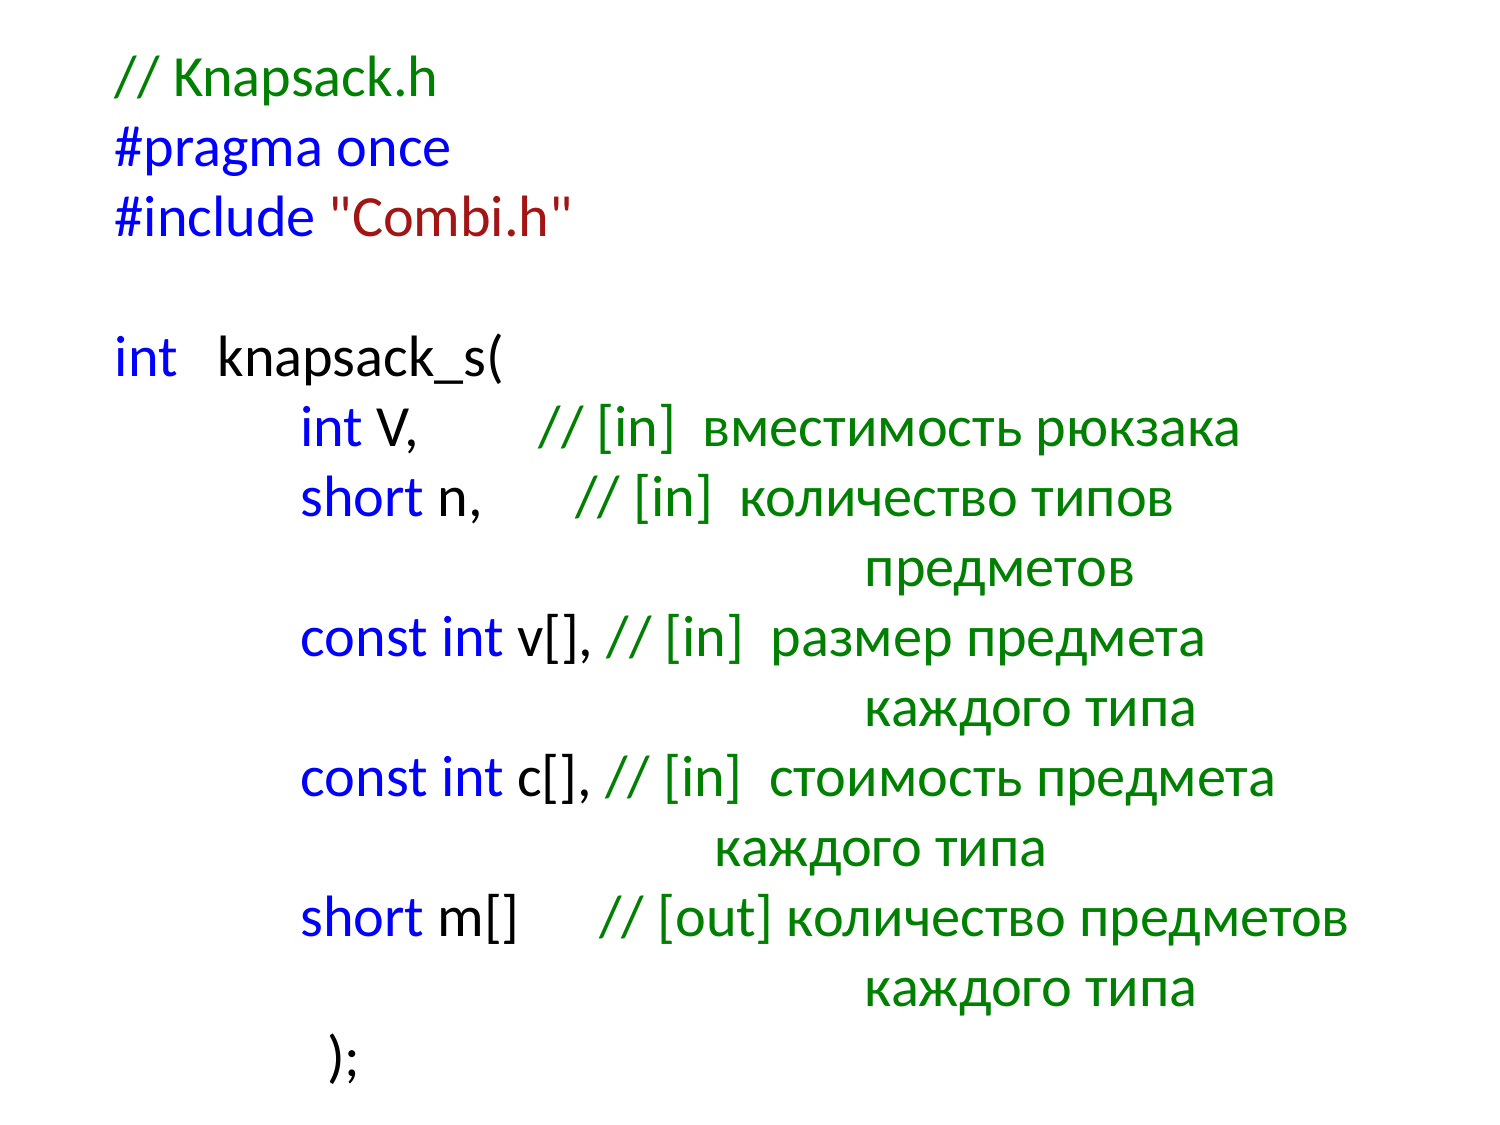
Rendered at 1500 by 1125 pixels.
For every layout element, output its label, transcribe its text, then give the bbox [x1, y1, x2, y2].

text_box // Knapsack.h #pragma once #include "Combi.h" int knapsack_s( int V, // [in] вместимость рюкзака short n, // [in] количество типов предметов const int v[], // [in] размер предмета каждого типа const int c[], // [in] стоимость предмета каждого типа short m[] // [out] количество предметов каждого типа ); [100, 30, 1449, 1096]
